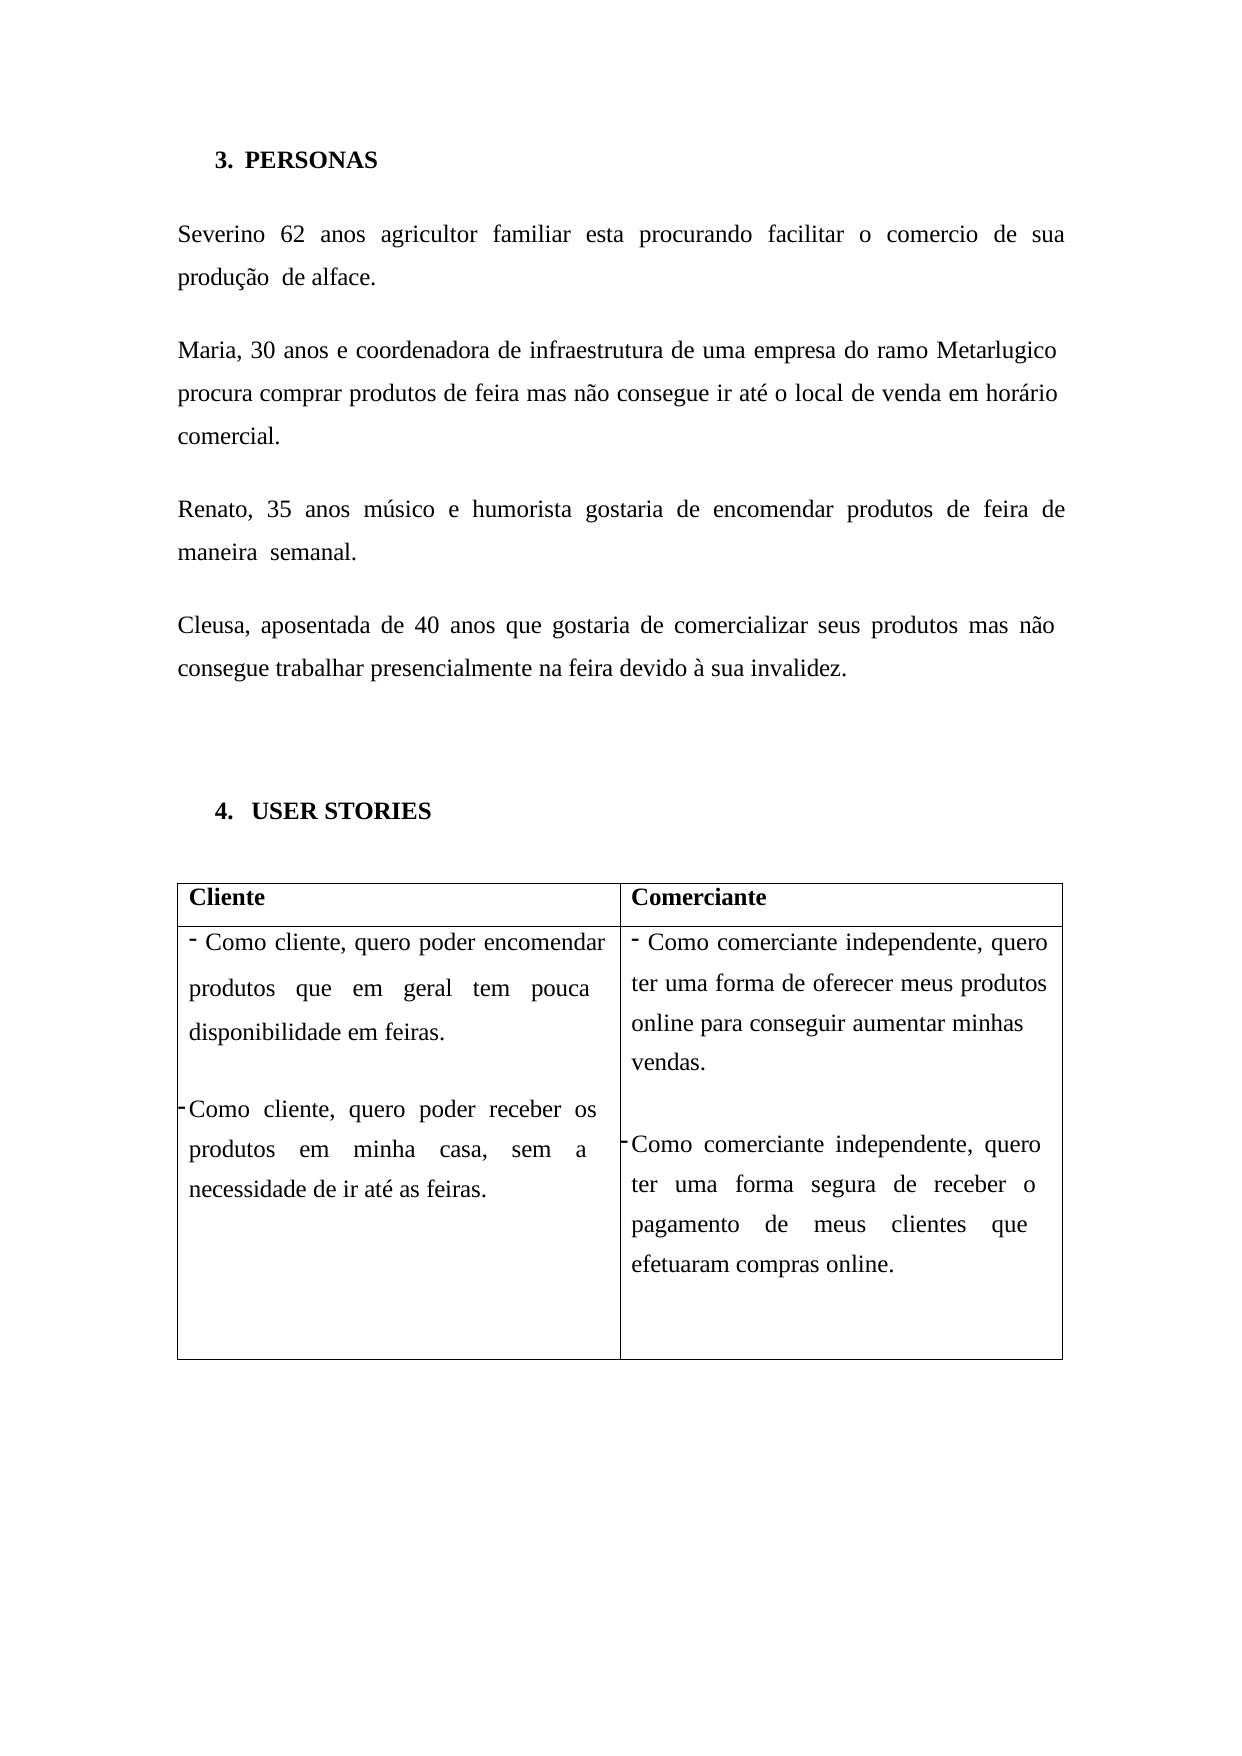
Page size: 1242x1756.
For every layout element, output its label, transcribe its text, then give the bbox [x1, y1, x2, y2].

table_header Cliente [178, 884, 620, 926]
table_header Comerciante [621, 884, 1062, 926]
text_box 4. USER STORIES [212, 792, 436, 825]
text_box 3. PERSONAS Severino 62 anos agricultor familiar esta procurando facilitar o comercio de sua produção de alface. Maria, 30 anos e coordenadora de infraestrutura de uma empresa do ramo Metarlugico procura comprar produtos de feira mas não consegue ir até o local de venda em horário comercial. Renato, 35 anos músico e humorista gostaria de encomendar produtos de feira de maneira semanal. Cleusa, aposentada de 40 anos que gostaria de comercializar seus produtos mas não consegue trabalhar presencialmente na feira devido à sua invalidez. [175, 141, 1067, 682]
table_cell Como comerciante independente, quero ter uma forma de oferecer meus produtos online para conseguir aumentar minhas vendas. Como comerciante independente, quero ter uma forma segura de receber o pagamento de meus clientes que efetuaram compras online. [621, 927, 1062, 1359]
table_cell Como cliente, quero poder encomendar produtos que em geral tem pouca disponibilidade em feiras. Como cliente, quero poder receber os produtos em minha casa, sem a necessidade de ir até as feiras. [178, 927, 620, 1359]
